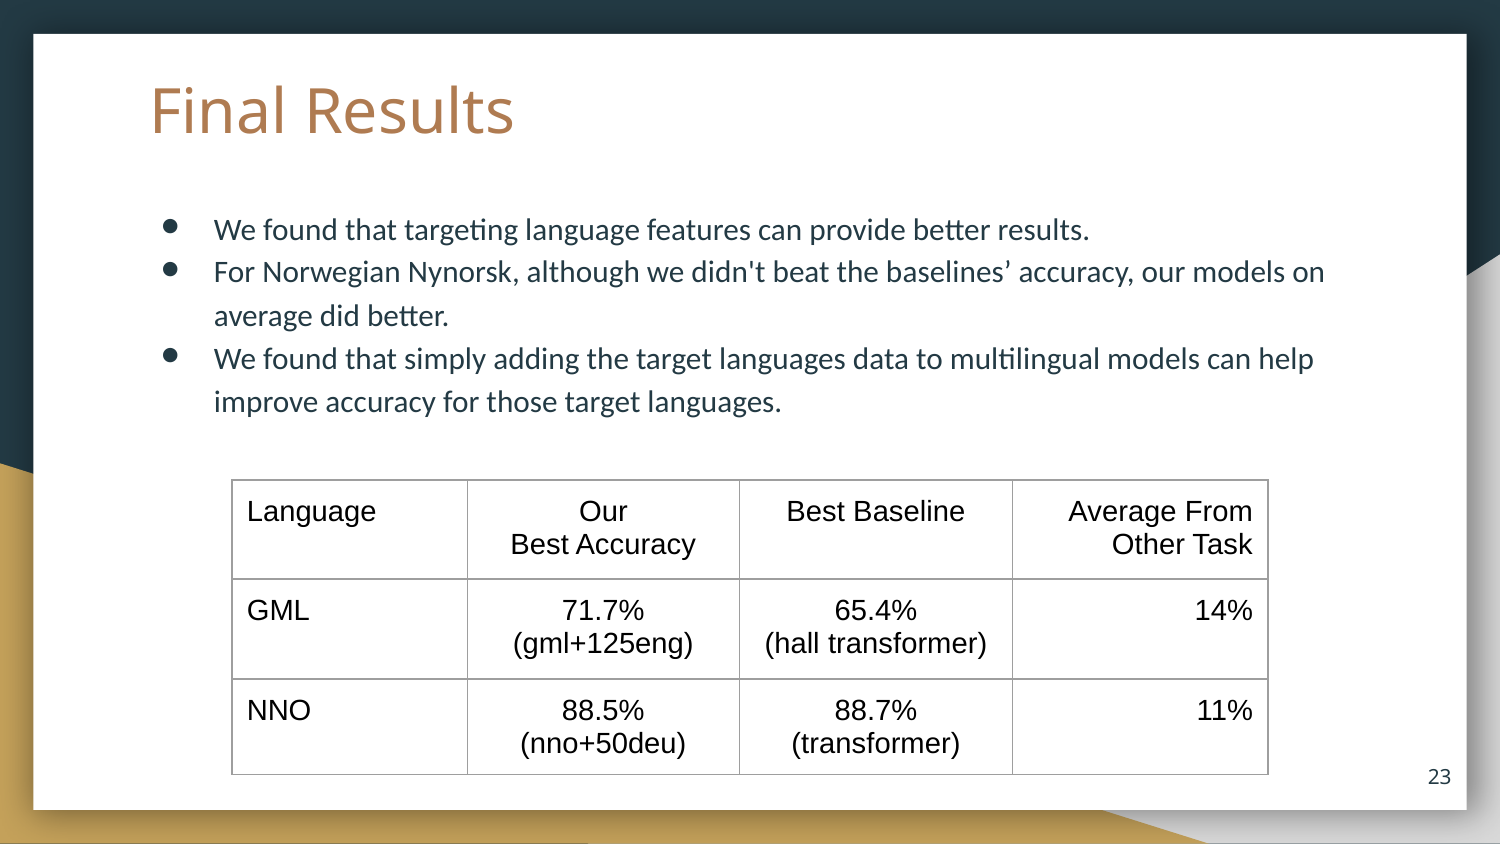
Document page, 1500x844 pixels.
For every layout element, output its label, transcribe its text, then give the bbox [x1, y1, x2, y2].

table_header Average From Other Task [1013, 481, 1267, 578]
table_header Best Baseline [740, 481, 1012, 578]
table_cell 71.7% (gml+125eng) [468, 580, 739, 678]
title Final Results [134, 56, 1366, 213]
slide_number ‹#› [1376, 745, 1467, 810]
table_cell GML [233, 580, 467, 678]
table_cell 88.5% (nno+50deu) [468, 680, 739, 774]
list We found that targeting language features can provide better results. For Norwegian Nynorsk, although we didn't beat the baselines’ accuracy, our models on average did better. We found that simply adding the target languages data to multilingual models can help improve accuracy for those target languages. [123, 188, 1356, 590]
table_cell 88.7% (transformer) [740, 680, 1012, 774]
table_cell 65.4% (hall transformer) [740, 580, 1012, 678]
table_cell 14% [1013, 580, 1267, 678]
table_header Our Best Accuracy [468, 481, 739, 578]
table_header Language [233, 481, 467, 578]
table_cell 11% [1013, 680, 1267, 774]
table_cell NNO [233, 680, 467, 774]
